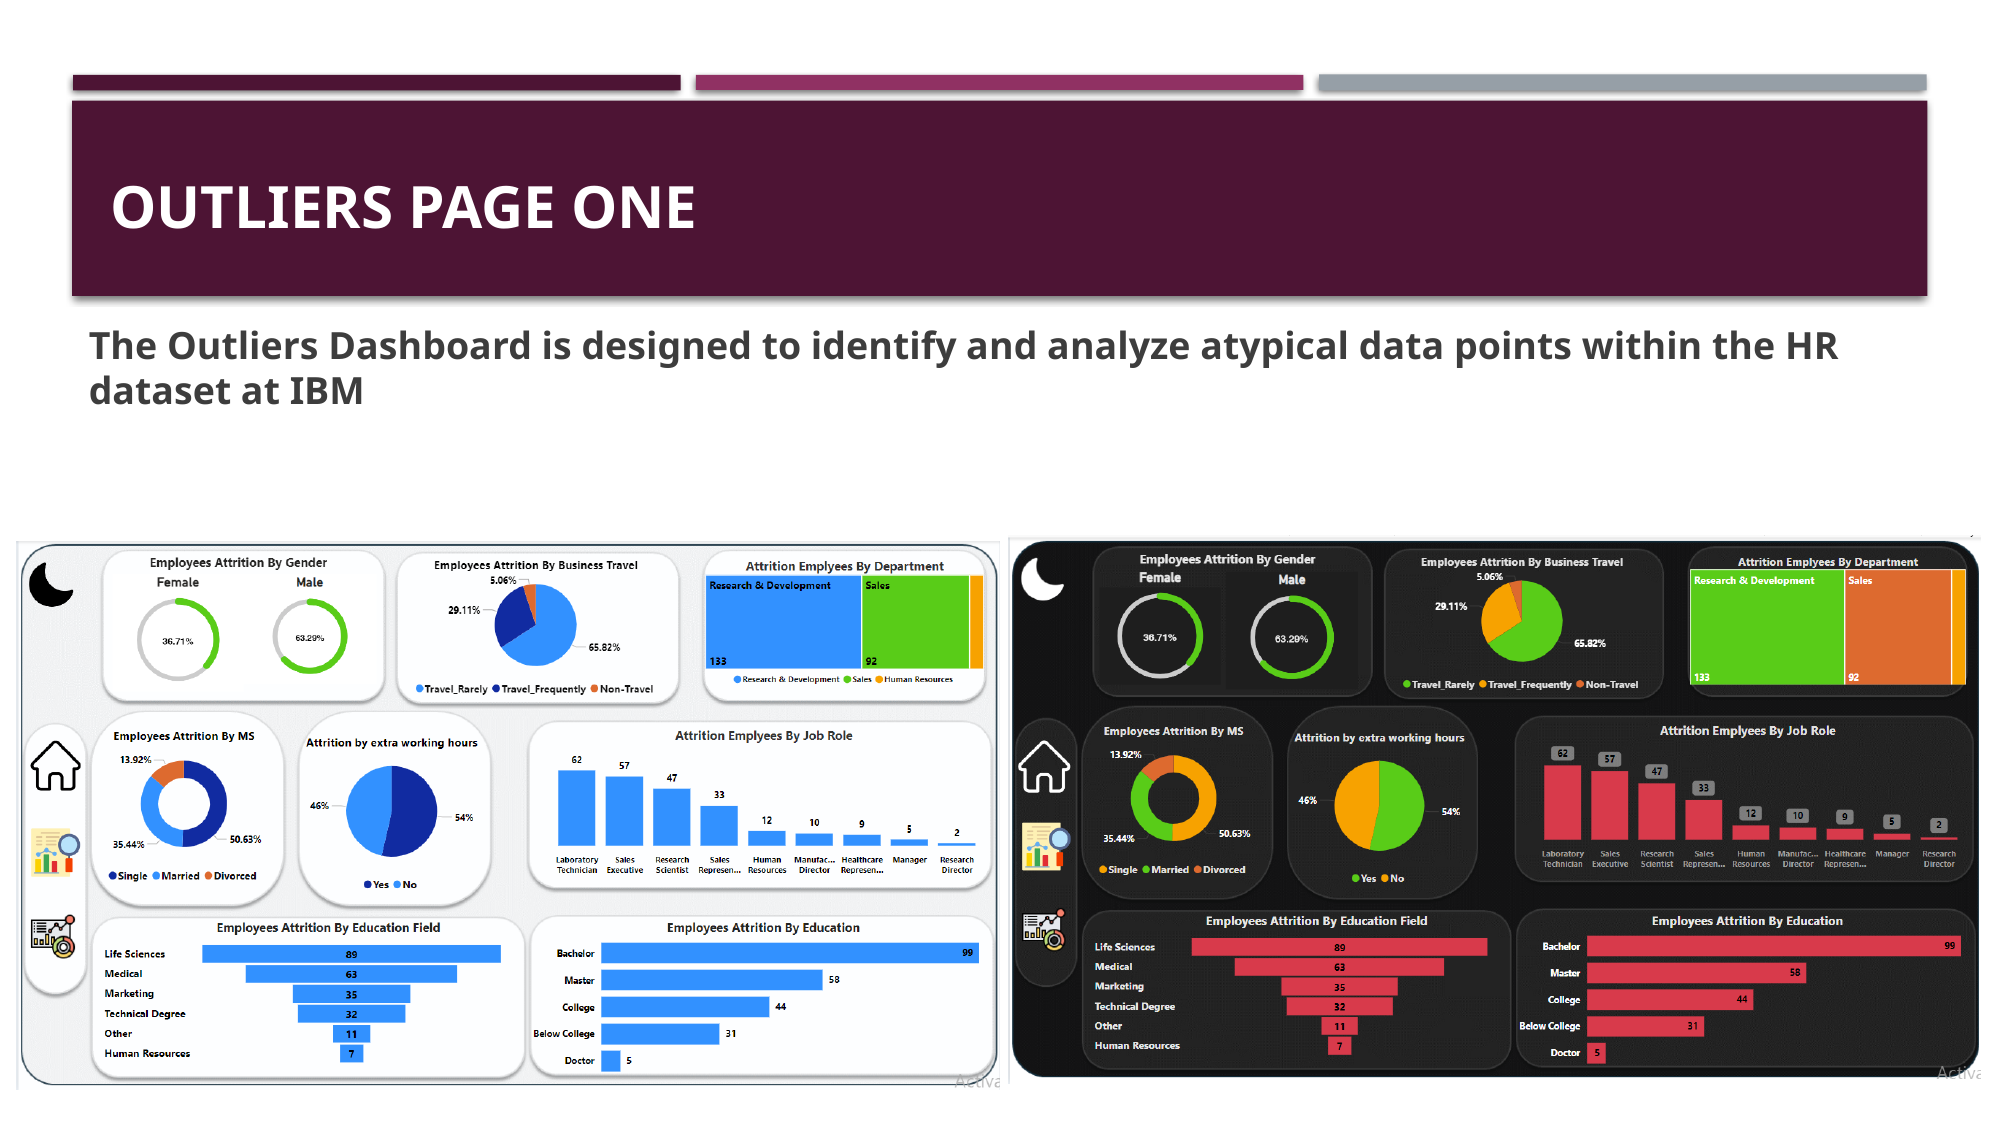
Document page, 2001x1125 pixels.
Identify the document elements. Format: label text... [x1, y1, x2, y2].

picture [1007, 535, 1981, 1085]
list The Outliers Dashboard is designed to identify and analyze atypical data points within the HR dataset at IBM [73, 314, 1901, 460]
picture [16, 540, 1001, 1091]
title Outliers page one [95, 130, 1905, 248]
